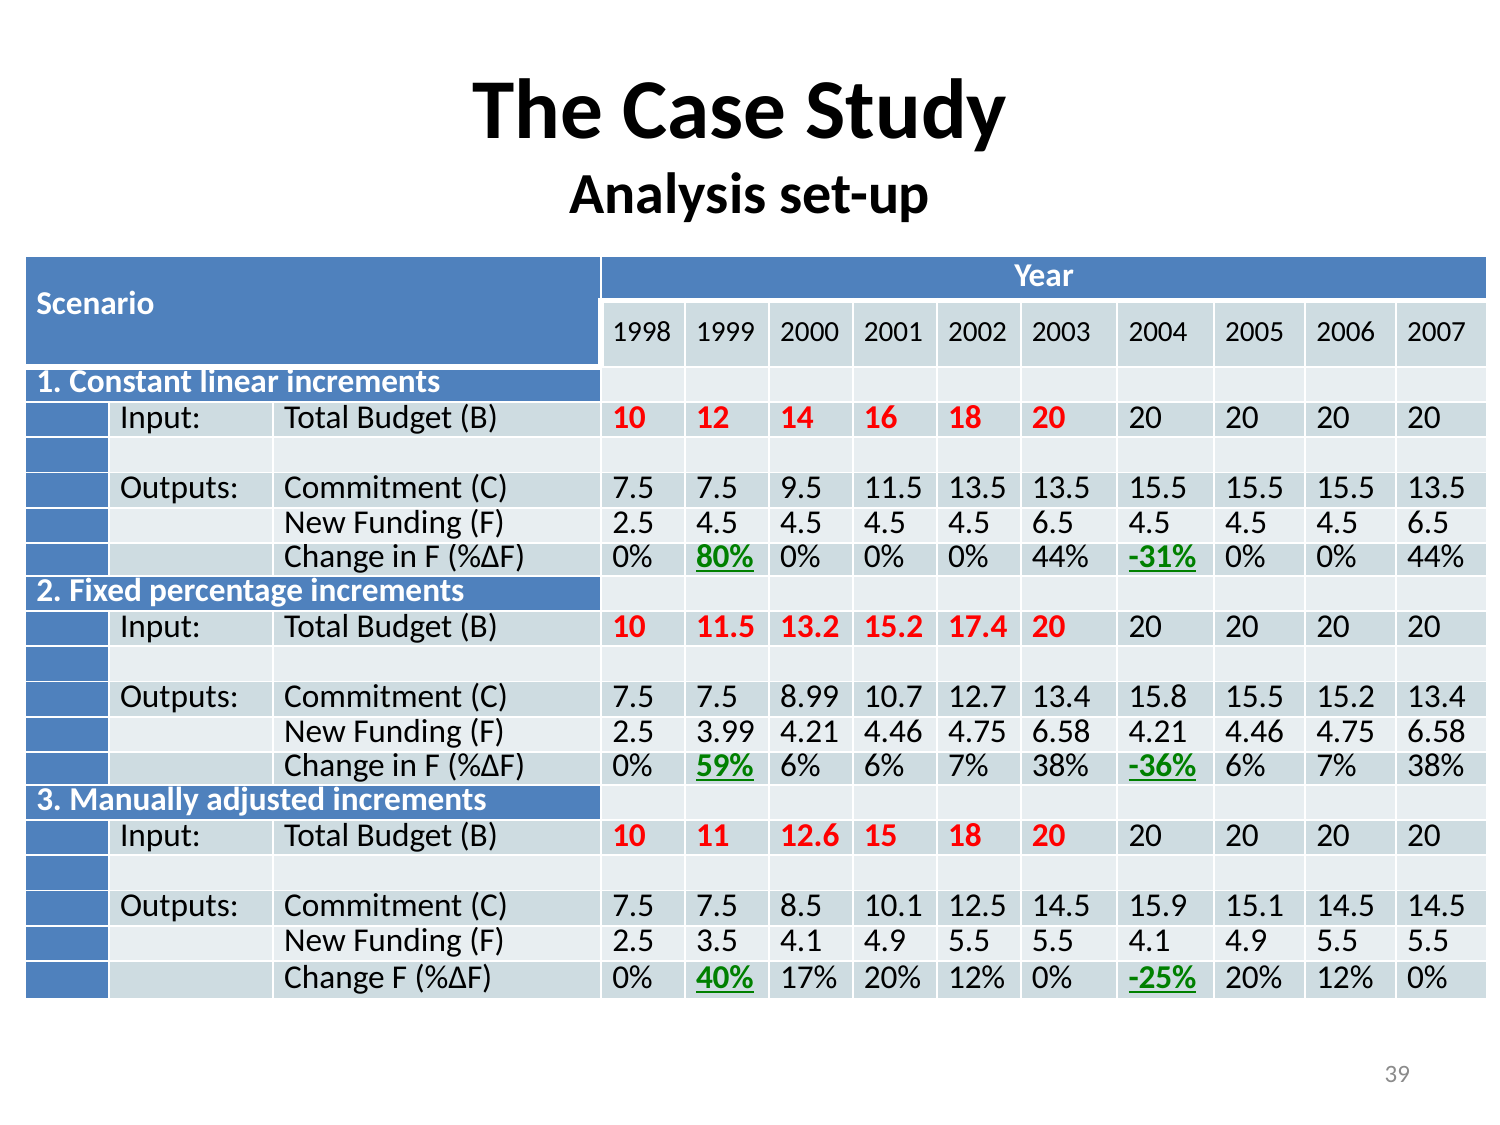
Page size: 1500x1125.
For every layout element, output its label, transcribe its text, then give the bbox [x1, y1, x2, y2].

table_cell 4.75 [938, 718, 1020, 751]
table_cell 2002 [938, 303, 1020, 366]
table_cell 4.5 [1215, 509, 1304, 542]
table_cell 3. Manually adjusted increments [26, 786, 600, 819]
table_cell 4.9 [854, 927, 936, 960]
table_cell Change in F (%∆F) [274, 544, 600, 575]
table_cell [26, 647, 108, 681]
table_cell [1215, 438, 1304, 472]
table_cell [1118, 856, 1213, 890]
table_cell New Funding (F) [274, 927, 600, 960]
table_cell -25% [1118, 962, 1213, 998]
table_cell 15.5 [1215, 682, 1304, 716]
table_cell [770, 438, 852, 472]
table_cell 59% [686, 753, 768, 784]
table_cell 18 [938, 403, 1020, 436]
table_cell 7.5 [602, 473, 684, 507]
table_cell [1215, 856, 1304, 890]
table_cell [938, 856, 1020, 890]
table_cell [1215, 786, 1304, 819]
table_cell 4.5 [1118, 509, 1213, 542]
table_cell 20 [1215, 821, 1304, 854]
table_cell 7.5 [602, 682, 684, 716]
table_cell [854, 577, 936, 610]
table_cell [110, 647, 272, 681]
table_cell Outputs: [110, 891, 272, 925]
table_cell [602, 786, 684, 819]
table_cell [1397, 786, 1486, 819]
table_cell 4.5 [686, 509, 768, 542]
table_cell 0% [1306, 544, 1395, 575]
table_cell [938, 368, 1020, 401]
table_cell 2001 [854, 303, 936, 366]
table_cell 14.5 [1306, 891, 1395, 925]
table_cell 20 [1306, 821, 1395, 854]
table_cell 2003 [1022, 303, 1116, 366]
table_cell [1306, 647, 1395, 681]
table_cell 4.46 [854, 718, 936, 751]
table_cell [26, 682, 108, 716]
table_cell 7% [938, 753, 1020, 784]
table_cell 6.5 [1022, 509, 1116, 542]
table_cell 15.1 [1215, 891, 1304, 925]
table_cell [26, 473, 108, 507]
table_cell [1306, 368, 1395, 401]
table_cell [110, 753, 272, 784]
table_cell [110, 509, 272, 542]
table_cell 20 [1118, 403, 1213, 436]
table_cell [686, 786, 768, 819]
table_cell [1118, 577, 1213, 610]
table_cell 15 [854, 821, 936, 854]
table_cell [1118, 786, 1213, 819]
table_cell [26, 612, 108, 645]
table_cell 12.5 [938, 891, 1020, 925]
table_cell 2000 [770, 303, 852, 366]
table_cell 38% [1397, 753, 1486, 784]
table_cell [686, 438, 768, 472]
table_cell [26, 509, 108, 542]
table_cell Input: [110, 403, 272, 436]
table_cell 20 [1306, 403, 1395, 436]
table_cell 20 [1022, 612, 1116, 645]
table_cell 20 [1118, 821, 1213, 854]
table_cell [686, 368, 768, 401]
table_cell Outputs: [110, 473, 272, 507]
table_cell [602, 577, 684, 610]
table_cell 8.99 [770, 682, 852, 716]
table_cell 38% [1022, 753, 1116, 784]
table_cell [110, 856, 272, 890]
table_cell [854, 647, 936, 681]
table_cell 3.5 [686, 927, 768, 960]
table_cell [1022, 368, 1116, 401]
table_cell Input: [110, 612, 272, 645]
table_cell 6.58 [1022, 718, 1116, 751]
table_cell 0% [602, 962, 684, 998]
table_cell 20% [1215, 962, 1304, 998]
table_cell 44% [1022, 544, 1116, 575]
table_cell [110, 438, 272, 472]
table_cell Outputs: [110, 682, 272, 716]
table_cell 4.5 [854, 509, 936, 542]
table_cell [26, 753, 108, 784]
table_cell 5.5 [1022, 927, 1116, 960]
table_cell [274, 438, 600, 472]
table_cell [770, 577, 852, 610]
table_cell Change F (%∆F) [274, 962, 600, 998]
table_cell 4.9 [1215, 927, 1304, 960]
table_cell 0% [854, 544, 936, 575]
table_cell 4.5 [938, 509, 1020, 542]
table_cell 2.5 [602, 927, 684, 960]
table_cell 13.4 [1397, 682, 1486, 716]
table_cell [1022, 647, 1116, 681]
table_cell Commitment (C) [274, 473, 600, 507]
table_cell [1215, 647, 1304, 681]
table_cell [274, 856, 600, 890]
table_cell 0% [938, 544, 1020, 575]
table_cell [1022, 577, 1116, 610]
title The Case Study Analysis set-up [75, 45, 1425, 233]
table_cell [26, 403, 108, 436]
table_cell 9.5 [770, 473, 852, 507]
table_cell [1118, 438, 1213, 472]
table_cell [686, 856, 768, 890]
table_cell 20 [1397, 612, 1486, 645]
table_cell 18 [938, 821, 1020, 854]
table_cell 13.4 [1022, 682, 1116, 716]
table_cell 1998 [604, 303, 684, 366]
table_cell 13.5 [1397, 473, 1486, 507]
table_cell 1999 [686, 303, 768, 366]
table_cell 20 [1022, 403, 1116, 436]
table_cell 14 [770, 403, 852, 436]
table_cell [1118, 647, 1213, 681]
table_cell 17% [770, 962, 852, 998]
table_cell [938, 438, 1020, 472]
table_cell 4.1 [1118, 927, 1213, 960]
table_cell 12 [686, 403, 768, 436]
table_cell 14.5 [1397, 891, 1486, 925]
table_cell 20 [1397, 403, 1486, 436]
table_cell [1215, 368, 1304, 401]
table_cell 17.4 [938, 612, 1020, 645]
table_cell [854, 786, 936, 819]
table_cell 16 [854, 403, 936, 436]
table_cell 8.5 [770, 891, 852, 925]
table_cell [1022, 786, 1116, 819]
table_cell 80% [686, 544, 768, 575]
table_cell 20 [1306, 612, 1395, 645]
table_cell 20 [1215, 403, 1304, 436]
table_cell [26, 438, 108, 472]
table_cell 5.5 [938, 927, 1020, 960]
table_cell [854, 368, 936, 401]
table_cell 1. Constant linear increments [26, 370, 600, 401]
table_cell [602, 438, 684, 472]
table_cell 20 [1022, 821, 1116, 854]
table_cell 2004 [1118, 303, 1213, 366]
table_cell [602, 368, 684, 401]
table_cell [1306, 856, 1395, 890]
table_cell 6% [854, 753, 936, 784]
table_cell 4.5 [770, 509, 852, 542]
table_cell [26, 962, 108, 998]
table_cell 12.7 [938, 682, 1020, 716]
table_cell 2006 [1306, 303, 1395, 366]
table_cell 6% [1215, 753, 1304, 784]
table_cell 0% [602, 544, 684, 575]
table_cell [854, 438, 936, 472]
table_cell 6.58 [1397, 718, 1486, 751]
table_cell 15.5 [1118, 473, 1213, 507]
table_cell -31% [1118, 544, 1213, 575]
table_cell [938, 647, 1020, 681]
table_cell Total Budget (B) [274, 821, 600, 854]
table_cell 4.21 [1118, 718, 1213, 751]
table_cell 13.2 [770, 612, 852, 645]
table_cell 0% [1022, 962, 1116, 998]
table_cell [1397, 577, 1486, 610]
table_cell 7.5 [686, 473, 768, 507]
table_cell 7.5 [602, 891, 684, 925]
table_cell [1306, 577, 1395, 610]
table_cell 20% [854, 962, 936, 998]
table_cell 0% [1215, 544, 1304, 575]
table_cell [770, 856, 852, 890]
table_cell Input: [110, 821, 272, 854]
table_cell 15.2 [1306, 682, 1395, 716]
table_cell [26, 927, 108, 960]
table_cell 10 [602, 821, 684, 854]
table_cell 13.5 [1022, 473, 1116, 507]
table_cell [1306, 786, 1395, 819]
table_cell [1022, 438, 1116, 472]
table_cell 15.5 [1215, 473, 1304, 507]
table_cell 0% [602, 753, 684, 784]
table_cell 10 [602, 612, 684, 645]
table_cell 15.2 [854, 612, 936, 645]
table_cell [26, 821, 108, 854]
table_cell 4.75 [1306, 718, 1395, 751]
table_cell New Funding (F) [274, 718, 600, 751]
table_cell 12% [1306, 962, 1395, 998]
table_cell [770, 368, 852, 401]
table_cell 0% [770, 544, 852, 575]
table_cell 6% [770, 753, 852, 784]
table_cell 10 [602, 403, 684, 436]
table_cell 20 [1215, 612, 1304, 645]
table_cell 4.1 [770, 927, 852, 960]
table_cell 2. Fixed percentage increments [26, 577, 600, 610]
table_cell Commitment (C) [274, 891, 600, 925]
table_cell [1022, 856, 1116, 890]
table_cell Change in F (%∆F) [274, 753, 600, 784]
table_cell 5.5 [1306, 927, 1395, 960]
table_cell 14.5 [1022, 891, 1116, 925]
table_cell [110, 718, 272, 751]
table_cell [1118, 368, 1213, 401]
table_cell [26, 544, 108, 575]
table_cell [686, 647, 768, 681]
table_cell 4.46 [1215, 718, 1304, 751]
table_cell 11.5 [854, 473, 936, 507]
table_cell [1397, 438, 1486, 472]
table_cell 7.5 [686, 891, 768, 925]
table_cell 20 [1118, 612, 1213, 645]
table_cell 11 [686, 821, 768, 854]
table_header Year [602, 257, 1486, 298]
table_cell 2007 [1397, 303, 1486, 366]
table_cell 2005 [1215, 303, 1304, 366]
table_cell 4.21 [770, 718, 852, 751]
table_cell 7.5 [686, 682, 768, 716]
table_cell 40% [686, 962, 768, 998]
table_cell 6.5 [1397, 509, 1486, 542]
slide_number 39 [1074, 1042, 1425, 1103]
table_cell 10.7 [854, 682, 936, 716]
table_cell 3.99 [686, 718, 768, 751]
table_header Scenario [26, 257, 600, 364]
table_cell [938, 577, 1020, 610]
table_cell New Funding (F) [274, 509, 600, 542]
table_cell 2.5 [602, 718, 684, 751]
table_cell -36% [1118, 753, 1213, 784]
table_cell [110, 962, 272, 998]
table_cell [110, 927, 272, 960]
table_cell [274, 647, 600, 681]
table_cell 4.5 [1306, 509, 1395, 542]
table_cell 13.5 [938, 473, 1020, 507]
table_cell [110, 544, 272, 575]
table_cell 12.6 [770, 821, 852, 854]
table_cell [26, 891, 108, 925]
table_cell [26, 856, 108, 890]
table_cell [602, 856, 684, 890]
table_cell 7% [1306, 753, 1395, 784]
table_cell 12% [938, 962, 1020, 998]
table_cell [1397, 368, 1486, 401]
table_cell 15.5 [1306, 473, 1395, 507]
table_cell 15.8 [1118, 682, 1213, 716]
table_cell [602, 647, 684, 681]
table_cell 11.5 [686, 612, 768, 645]
table_cell [1306, 438, 1395, 472]
table_cell [938, 786, 1020, 819]
table_cell [1397, 856, 1486, 890]
table_cell 20 [1397, 821, 1486, 854]
table_cell 2.5 [602, 509, 684, 542]
table_cell 0% [1397, 962, 1486, 998]
table_cell [686, 577, 768, 610]
table_cell Total Budget (B) [274, 612, 600, 645]
table_cell 10.1 [854, 891, 936, 925]
table_cell [854, 856, 936, 890]
table_cell [770, 647, 852, 681]
table_cell 44% [1397, 544, 1486, 575]
table_cell Commitment (C) [274, 682, 600, 716]
table_cell 5.5 [1397, 927, 1486, 960]
table_cell [26, 718, 108, 751]
table_cell [1215, 577, 1304, 610]
table_cell 15.9 [1118, 891, 1213, 925]
table_cell [770, 786, 852, 819]
table_cell [1397, 647, 1486, 681]
table_cell Total Budget (B) [274, 403, 600, 436]
